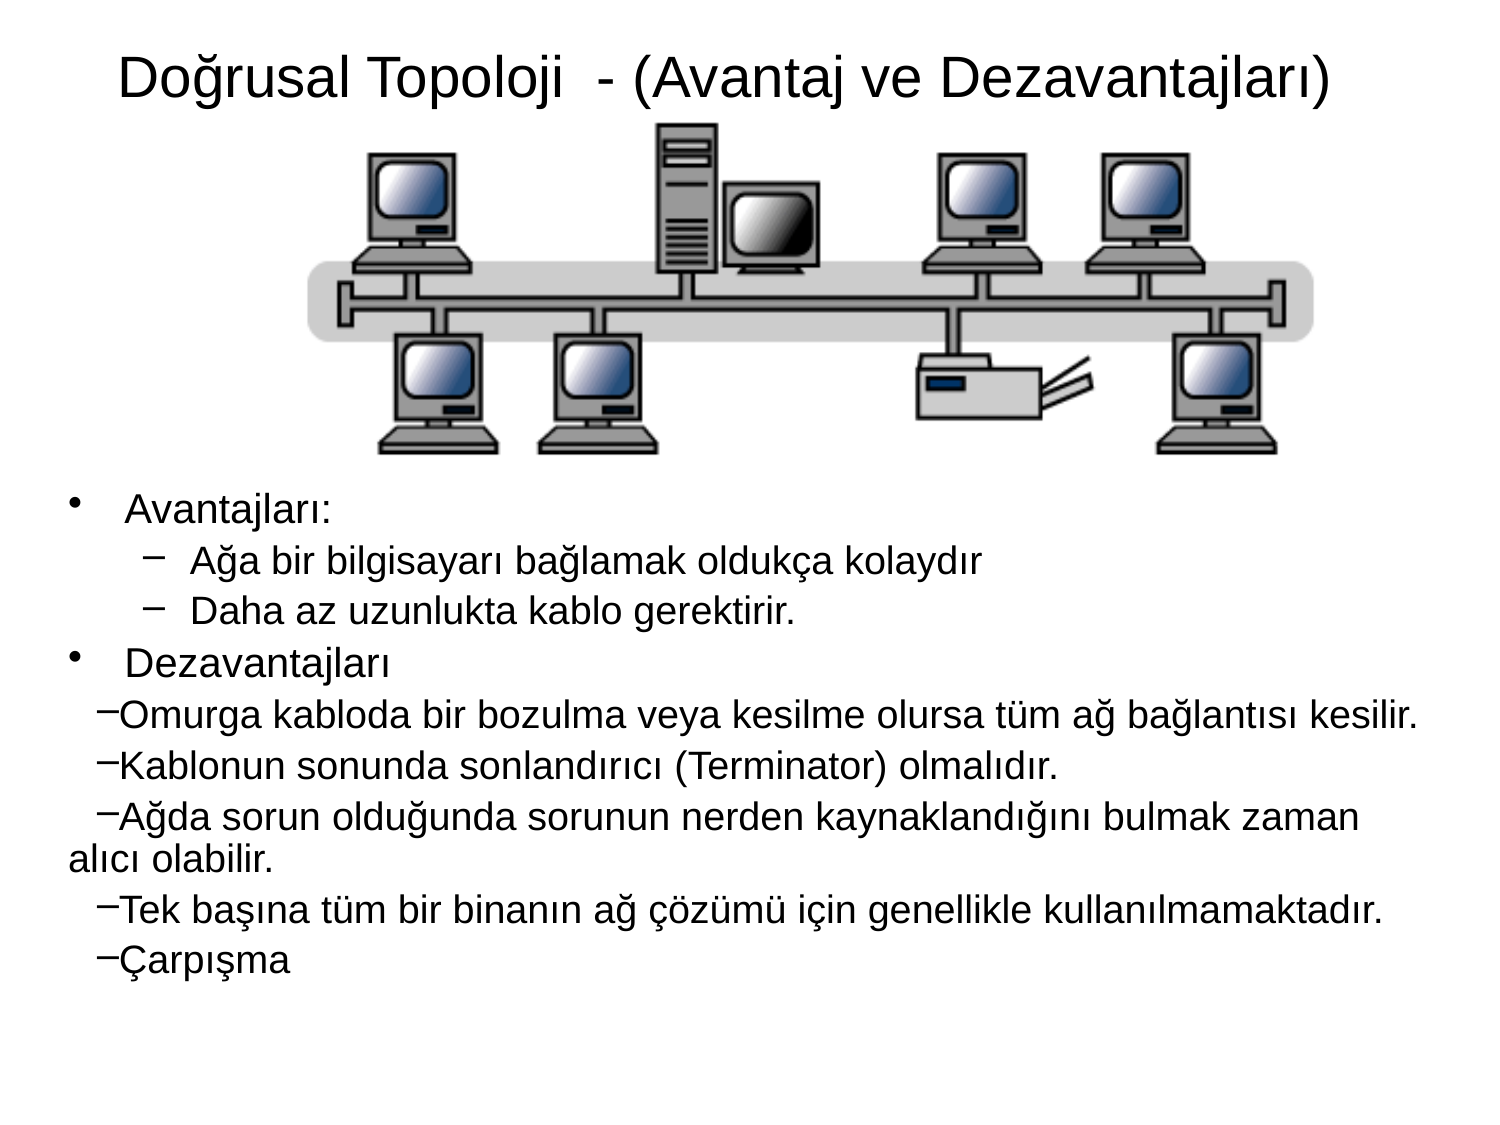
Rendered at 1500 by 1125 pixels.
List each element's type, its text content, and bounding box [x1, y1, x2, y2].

title Doğrusal Topoloji - (Avantaj ve Dezavantajları) [88, 11, 1363, 138]
list Avantajları: Ağa bir bilgisayarı bağlamak oldukça kolaydır Daha az uzunlukta kablo gerektirir. Dezavantajları Omurga kabloda bir bozulma veya kesilme olursa tüm ağ bağlantısı kesilir. Kablonun sonunda sonlandırıcı (Terminator) olmalıdır. Ağda sorun olduğunda sorunun nerden kaynaklandığını bulmak zaman alıcı olabilir. Tek başına tüm bir binanın ağ çözümü için genellikle kullanılmamaktadır. Çarpışma [53, 479, 1447, 1083]
picture [288, 113, 1330, 470]
